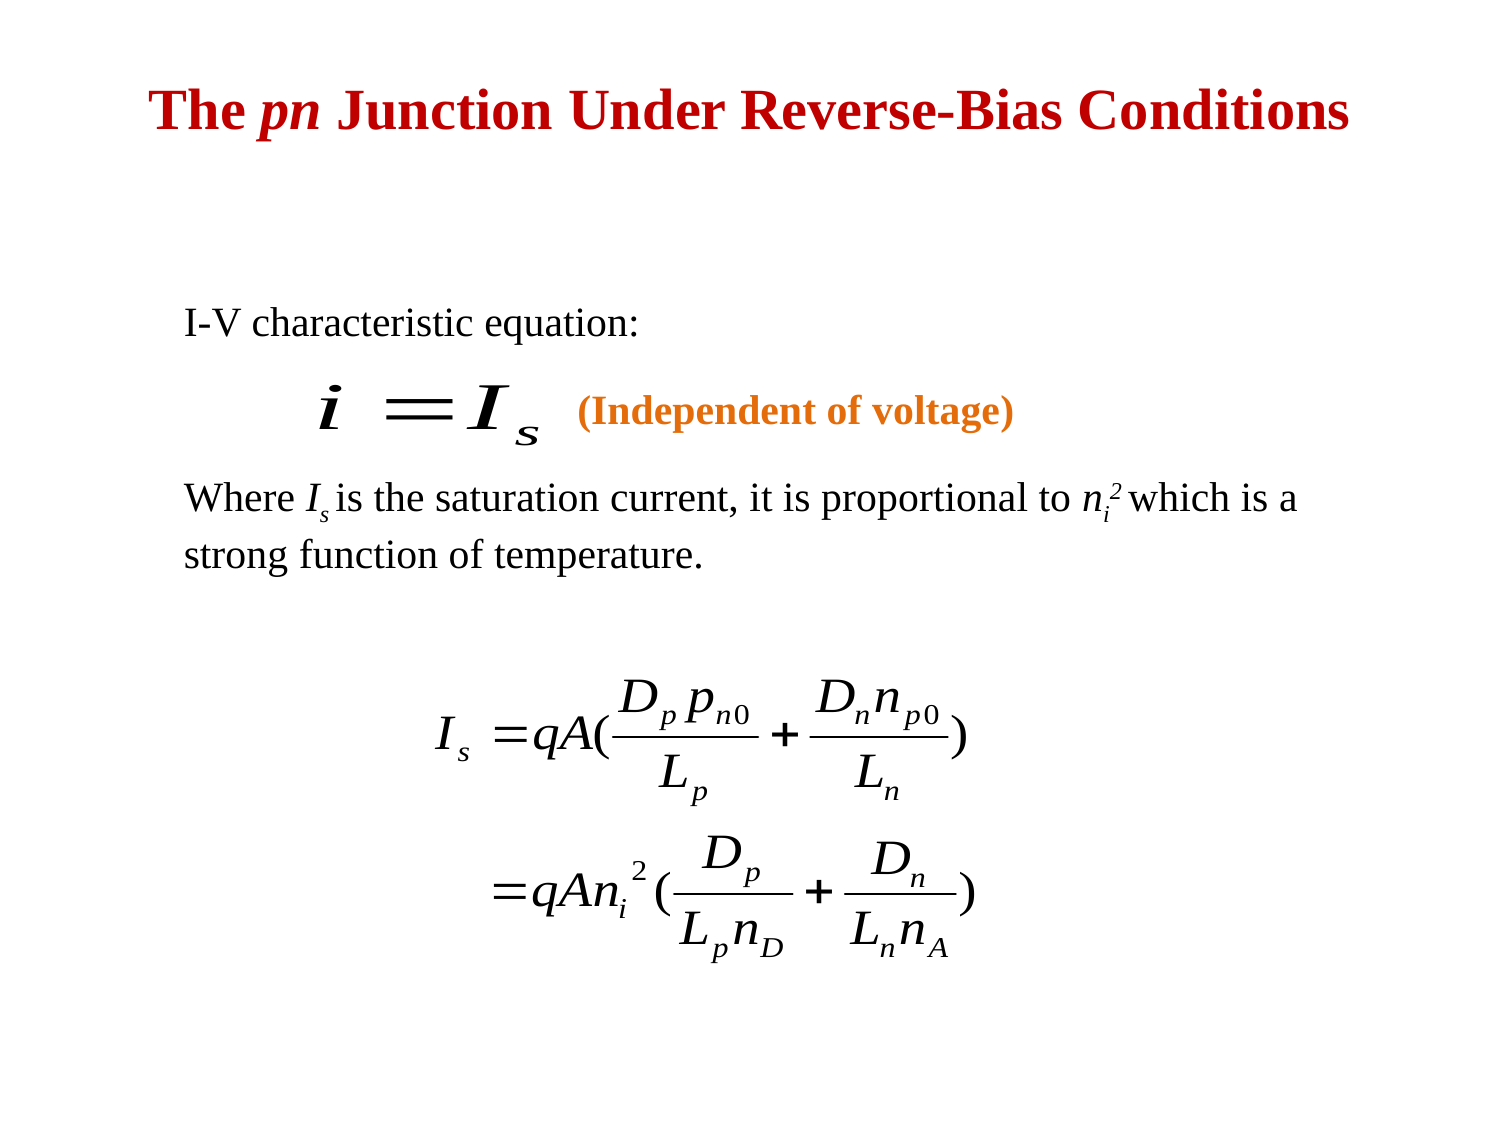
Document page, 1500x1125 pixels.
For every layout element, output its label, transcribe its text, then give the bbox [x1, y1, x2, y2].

text_box (Independent of voltage) [571, 375, 1138, 440]
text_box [299, 362, 567, 463]
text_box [424, 662, 988, 976]
list I-V characteristic equation: Where Is is the saturation current, it is proportional to ni2 which is a strong function of temperature. [112, 287, 1388, 963]
title The pn Junction Under Reverse-Bias Conditions [75, 50, 1425, 163]
